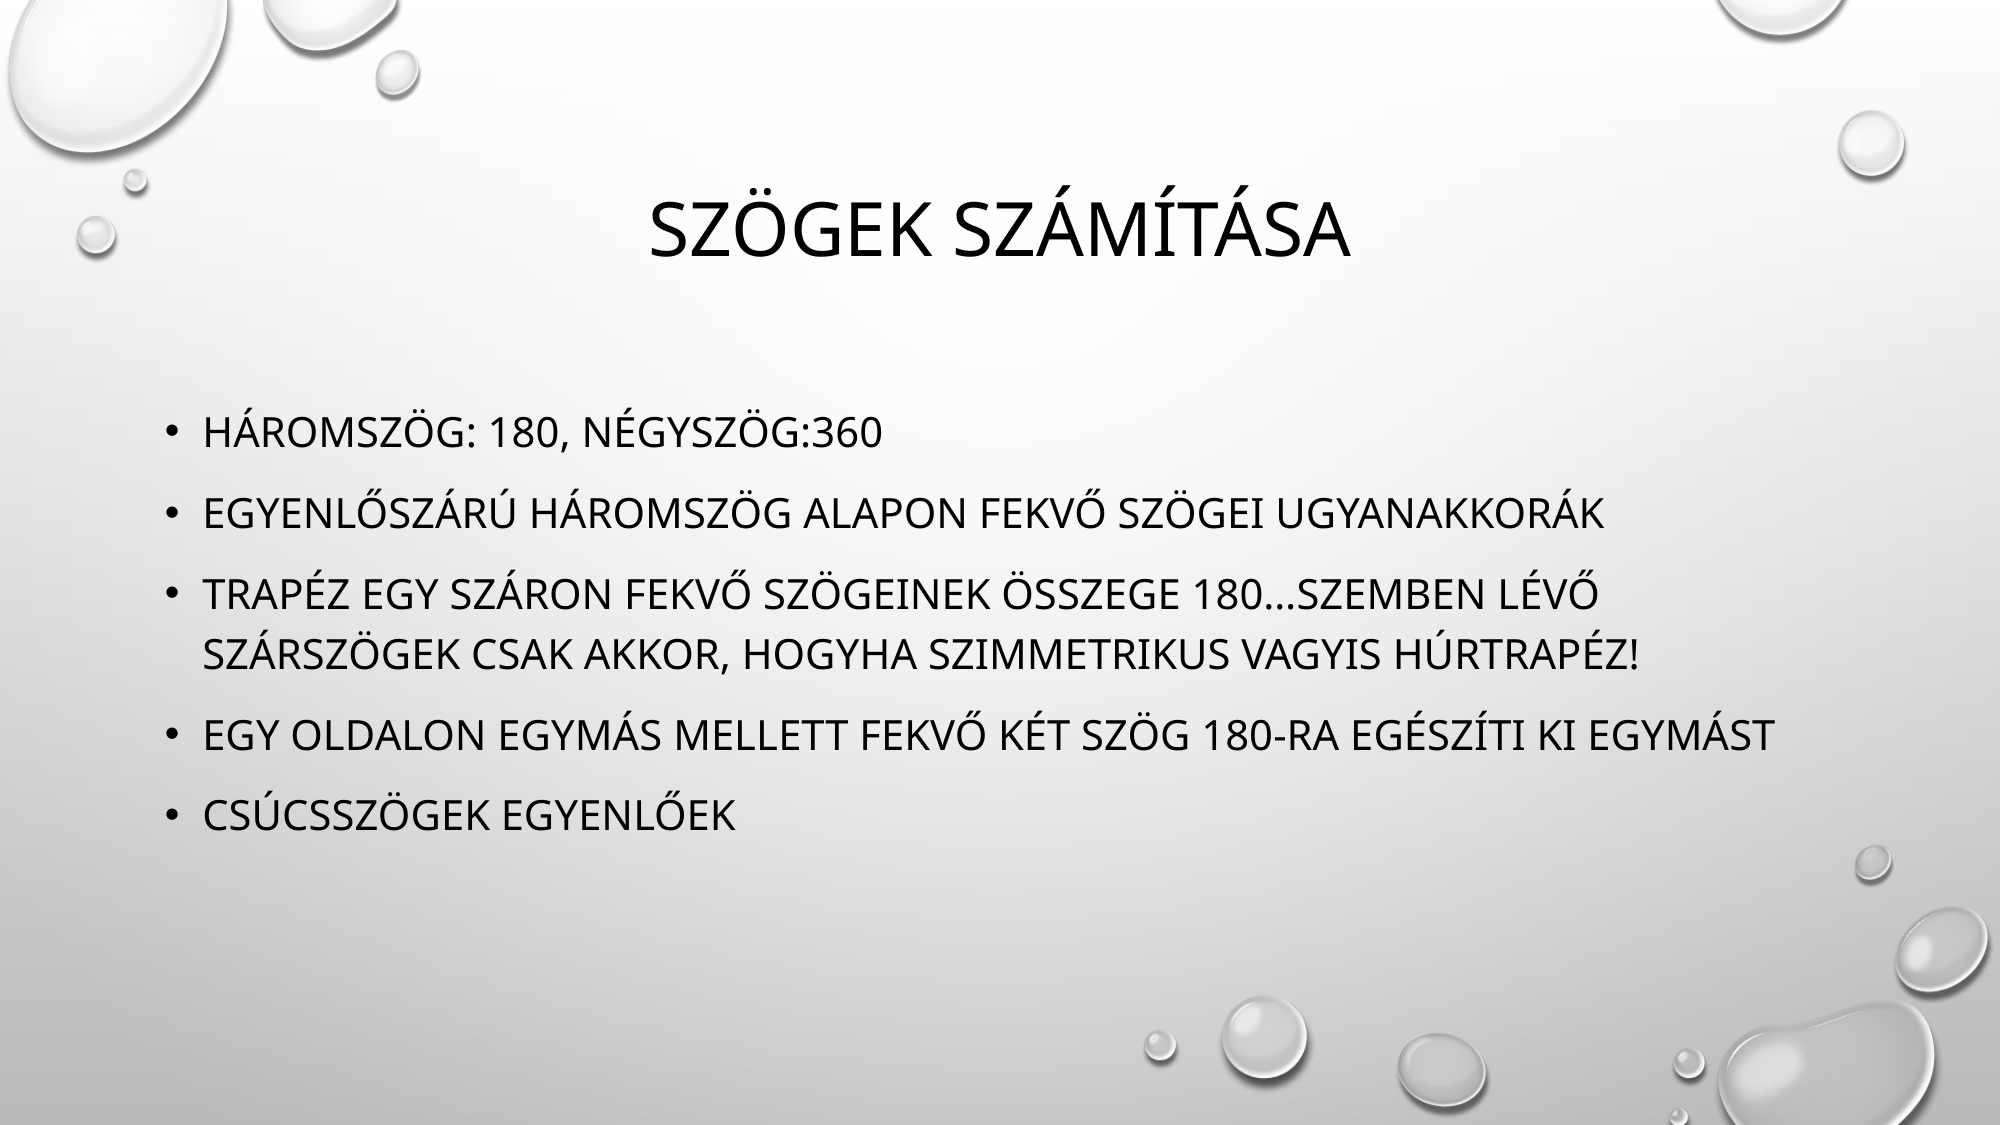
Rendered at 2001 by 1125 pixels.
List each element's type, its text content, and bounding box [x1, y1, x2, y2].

picture [0, 0, 2000, 1125]
title Szögek számítása [149, 101, 1851, 364]
list Háromszög: 180, négyszög:360 Egyenlőszárú háromszög alapon fekvő szögei ugyanakkorák Trapéz egy száron fekvő szögeinek összege 180…szemben lévő szárszögek csak akkor, hogyha szimmetrikus vagyis húrtrapéz! Egy oldalon egymás mellett fekvő két szög 180-ra egészíti ki egymást Csúcsszögek egyenlőek [149, 388, 1850, 950]
